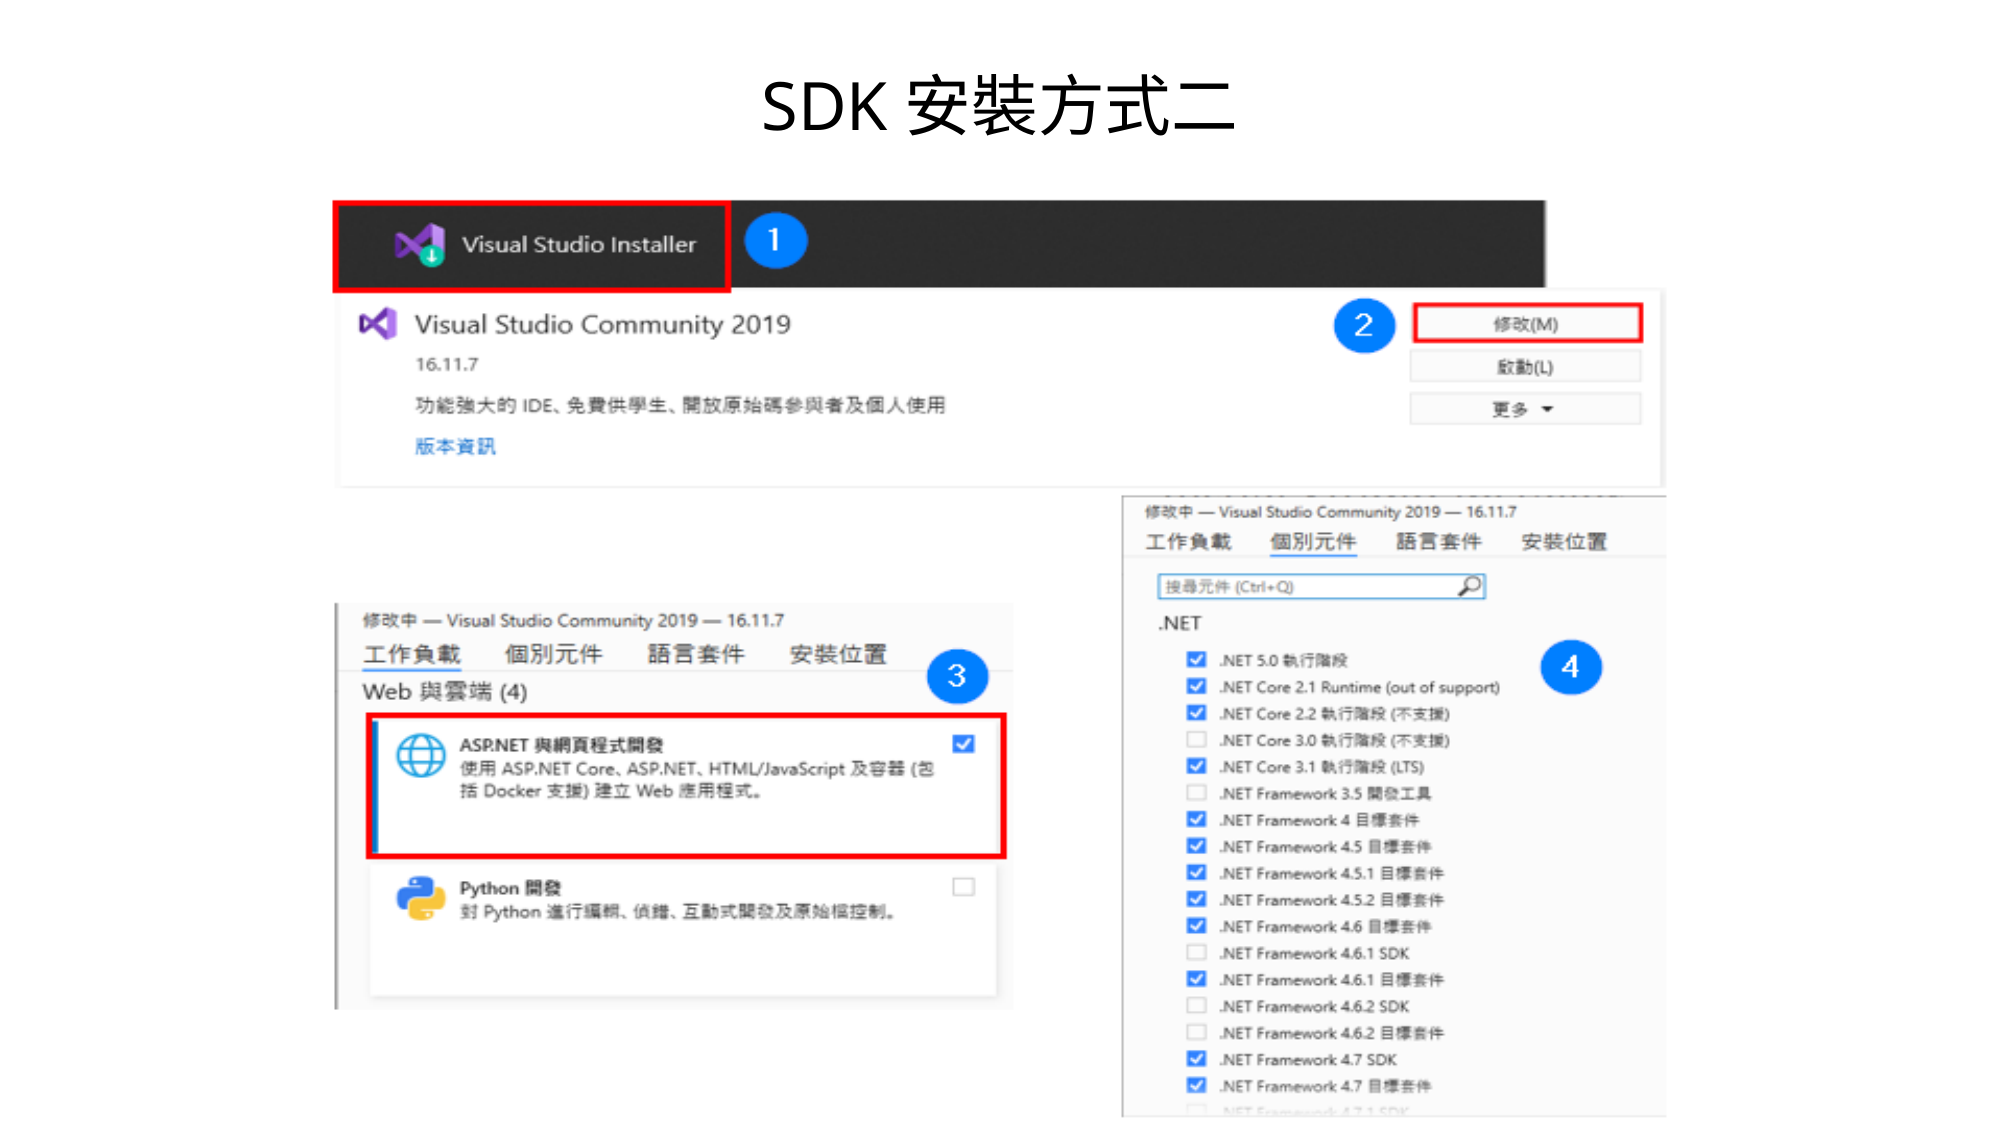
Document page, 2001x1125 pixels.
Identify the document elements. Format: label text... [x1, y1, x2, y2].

title SDK安裝方式二 [0, 0, 2000, 218]
picture [331, 197, 1669, 1125]
